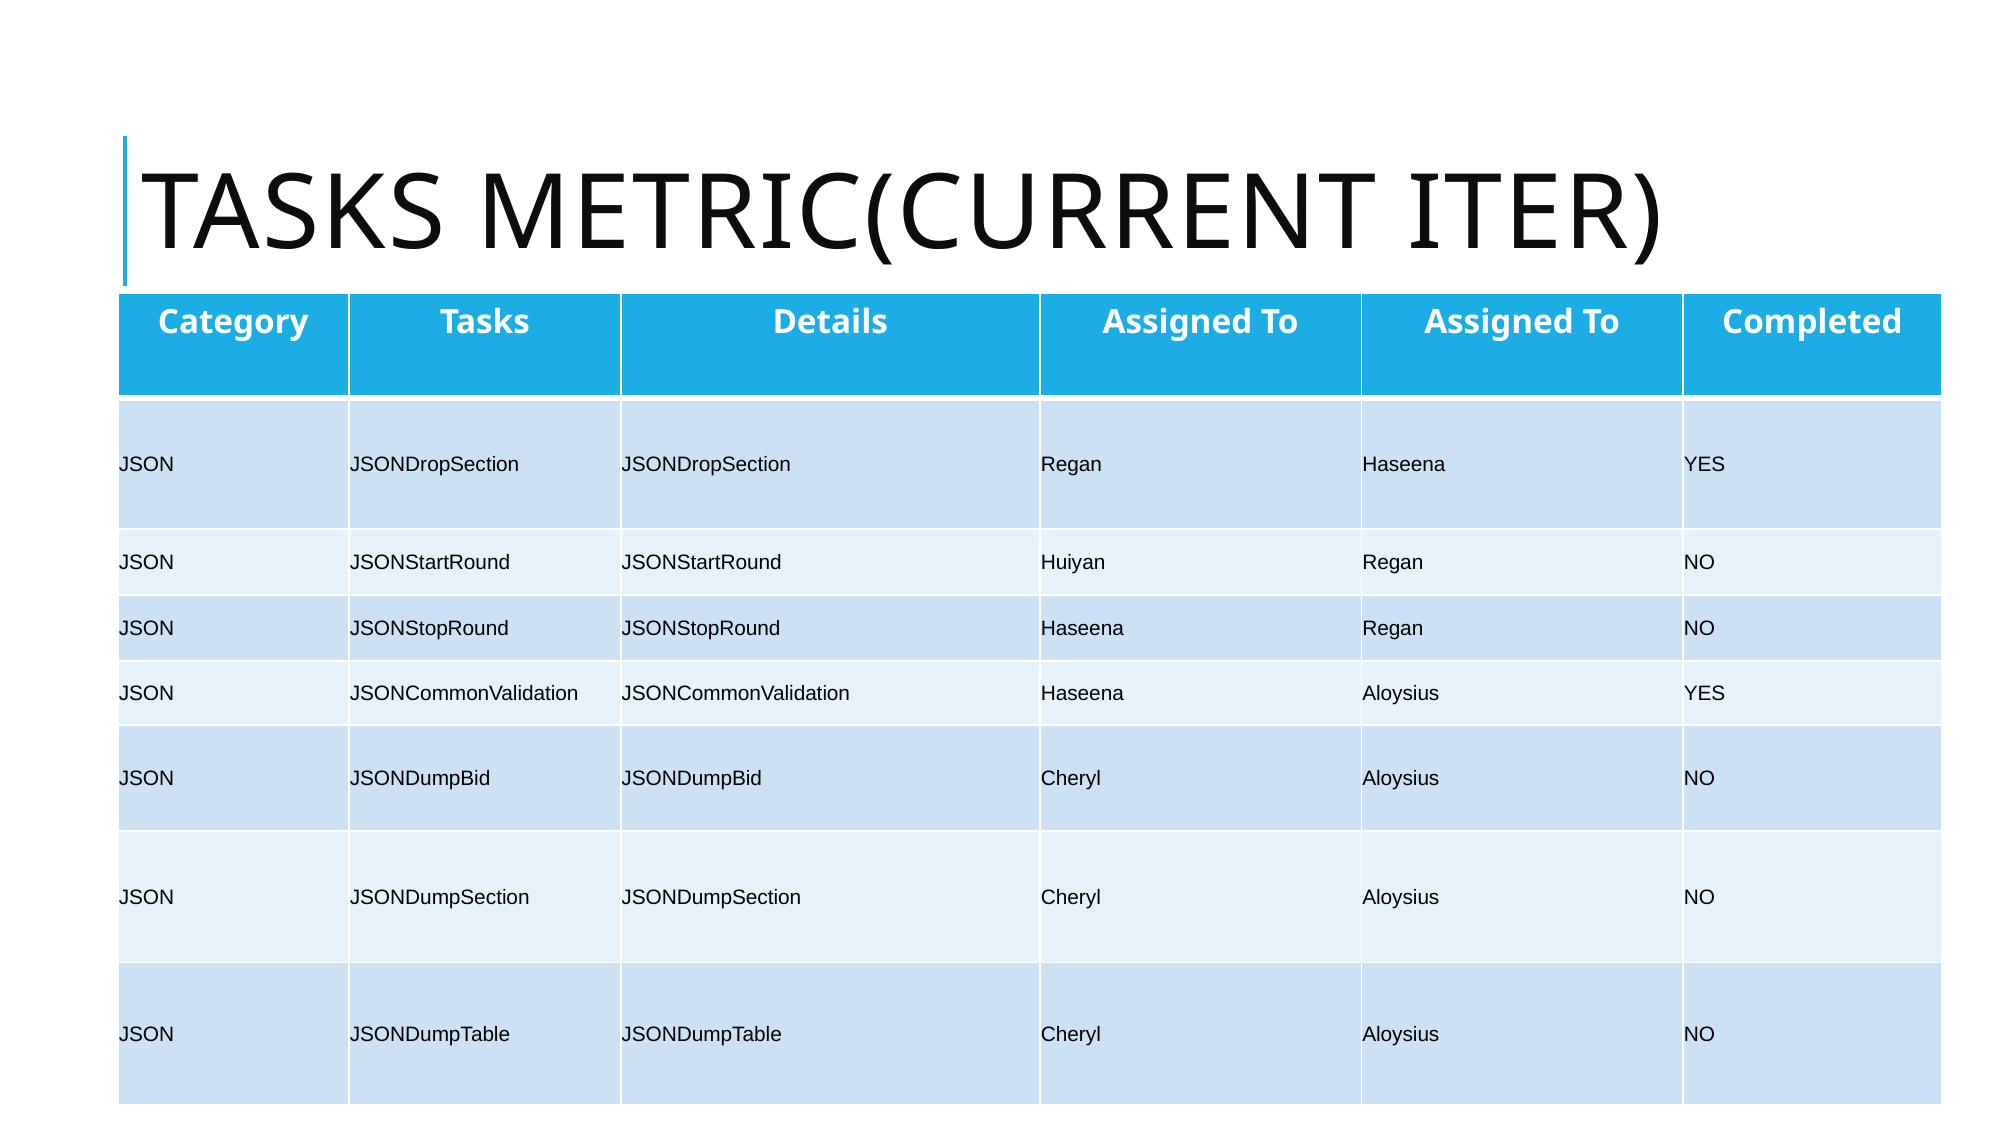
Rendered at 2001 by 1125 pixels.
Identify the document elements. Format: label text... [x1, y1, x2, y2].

table_cell Aloysius [1362, 726, 1682, 830]
table_cell Cheryl [1041, 832, 1361, 962]
table_cell JSONDumpTable [622, 963, 1039, 1104]
table_cell JSON [119, 963, 348, 1104]
table_cell JSONDropSection [350, 401, 620, 528]
table_cell JSONCommonValidation [350, 662, 620, 724]
table_header Category [119, 294, 348, 395]
table_cell JSONDropSection [622, 401, 1039, 528]
table_cell JSONDumpSection [622, 832, 1039, 962]
table_cell JSON [119, 401, 348, 528]
table_cell NO [1684, 832, 1941, 962]
table_cell Aloysius [1362, 832, 1682, 962]
table_cell Huiyan [1041, 530, 1361, 594]
table_cell JSONStartRound [622, 530, 1039, 594]
table_cell JSONStopRound [350, 596, 620, 660]
table_cell JSONStartRound [350, 530, 620, 594]
table_cell Aloysius [1362, 662, 1682, 724]
table_cell Regan [1041, 401, 1361, 528]
table_header Assigned To [1362, 294, 1682, 395]
table_cell NO [1684, 530, 1941, 594]
table_cell JSONDumpBid [622, 726, 1039, 830]
table_cell Regan [1362, 596, 1682, 660]
table_header Details [622, 294, 1039, 395]
table_cell JSONStopRound [622, 596, 1039, 660]
table_cell JSON [119, 530, 348, 594]
table_cell YES [1684, 401, 1941, 528]
table_cell JSONDumpTable [350, 963, 620, 1104]
table_header Tasks [350, 294, 620, 395]
table_header Assigned To [1041, 294, 1361, 395]
table_cell Cheryl [1041, 726, 1361, 830]
table_cell JSONDumpSection [350, 832, 620, 962]
table_cell JSONCommonValidation [622, 662, 1039, 724]
table_cell Haseena [1362, 401, 1682, 528]
table_cell JSON [119, 726, 348, 830]
table_cell Regan [1362, 530, 1682, 594]
table_cell JSON [119, 832, 348, 962]
table_cell NO [1684, 596, 1941, 660]
title Tasks Metric(Current iter) [126, 96, 1721, 292]
table_cell Aloysius [1362, 963, 1682, 1104]
table_cell JSONDumpBid [350, 726, 620, 830]
table_cell YES [1684, 662, 1941, 724]
table_cell NO [1684, 726, 1941, 830]
table_cell NO [1684, 963, 1941, 1104]
table_cell Haseena [1041, 596, 1361, 660]
table_cell Cheryl [1041, 963, 1361, 1104]
table_cell JSON [119, 596, 348, 660]
table_header Completed [1684, 294, 1941, 395]
table_cell Haseena [1041, 662, 1361, 724]
table_cell JSON [119, 662, 348, 724]
